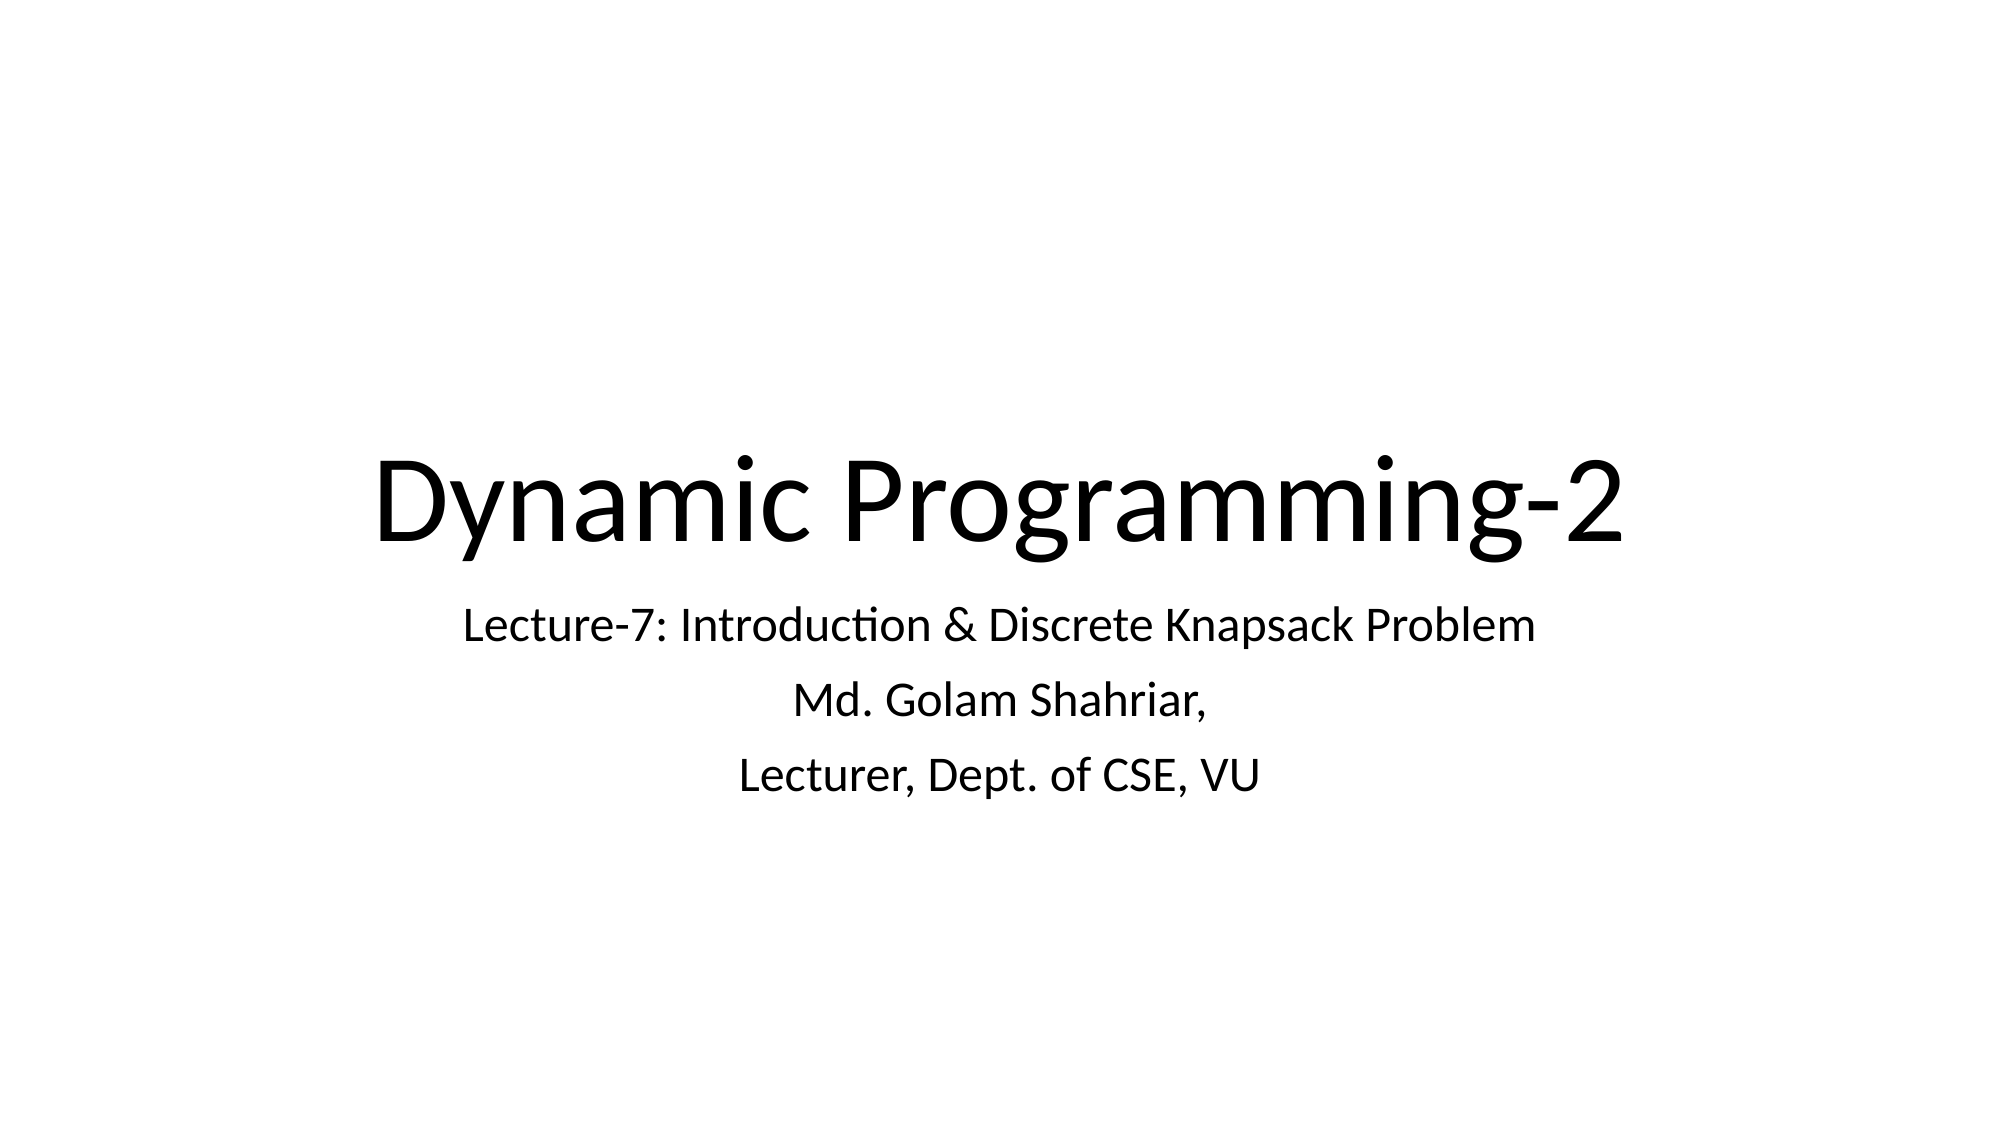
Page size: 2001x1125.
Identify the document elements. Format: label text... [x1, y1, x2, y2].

subtitle Lecture-7: Introduction & Discrete Knapsack Problem Md. Golam Shahriar, Lecturer, Dept. of CSE, VU [249, 590, 1750, 863]
title Dynamic Programming-2 [249, 184, 1750, 576]
